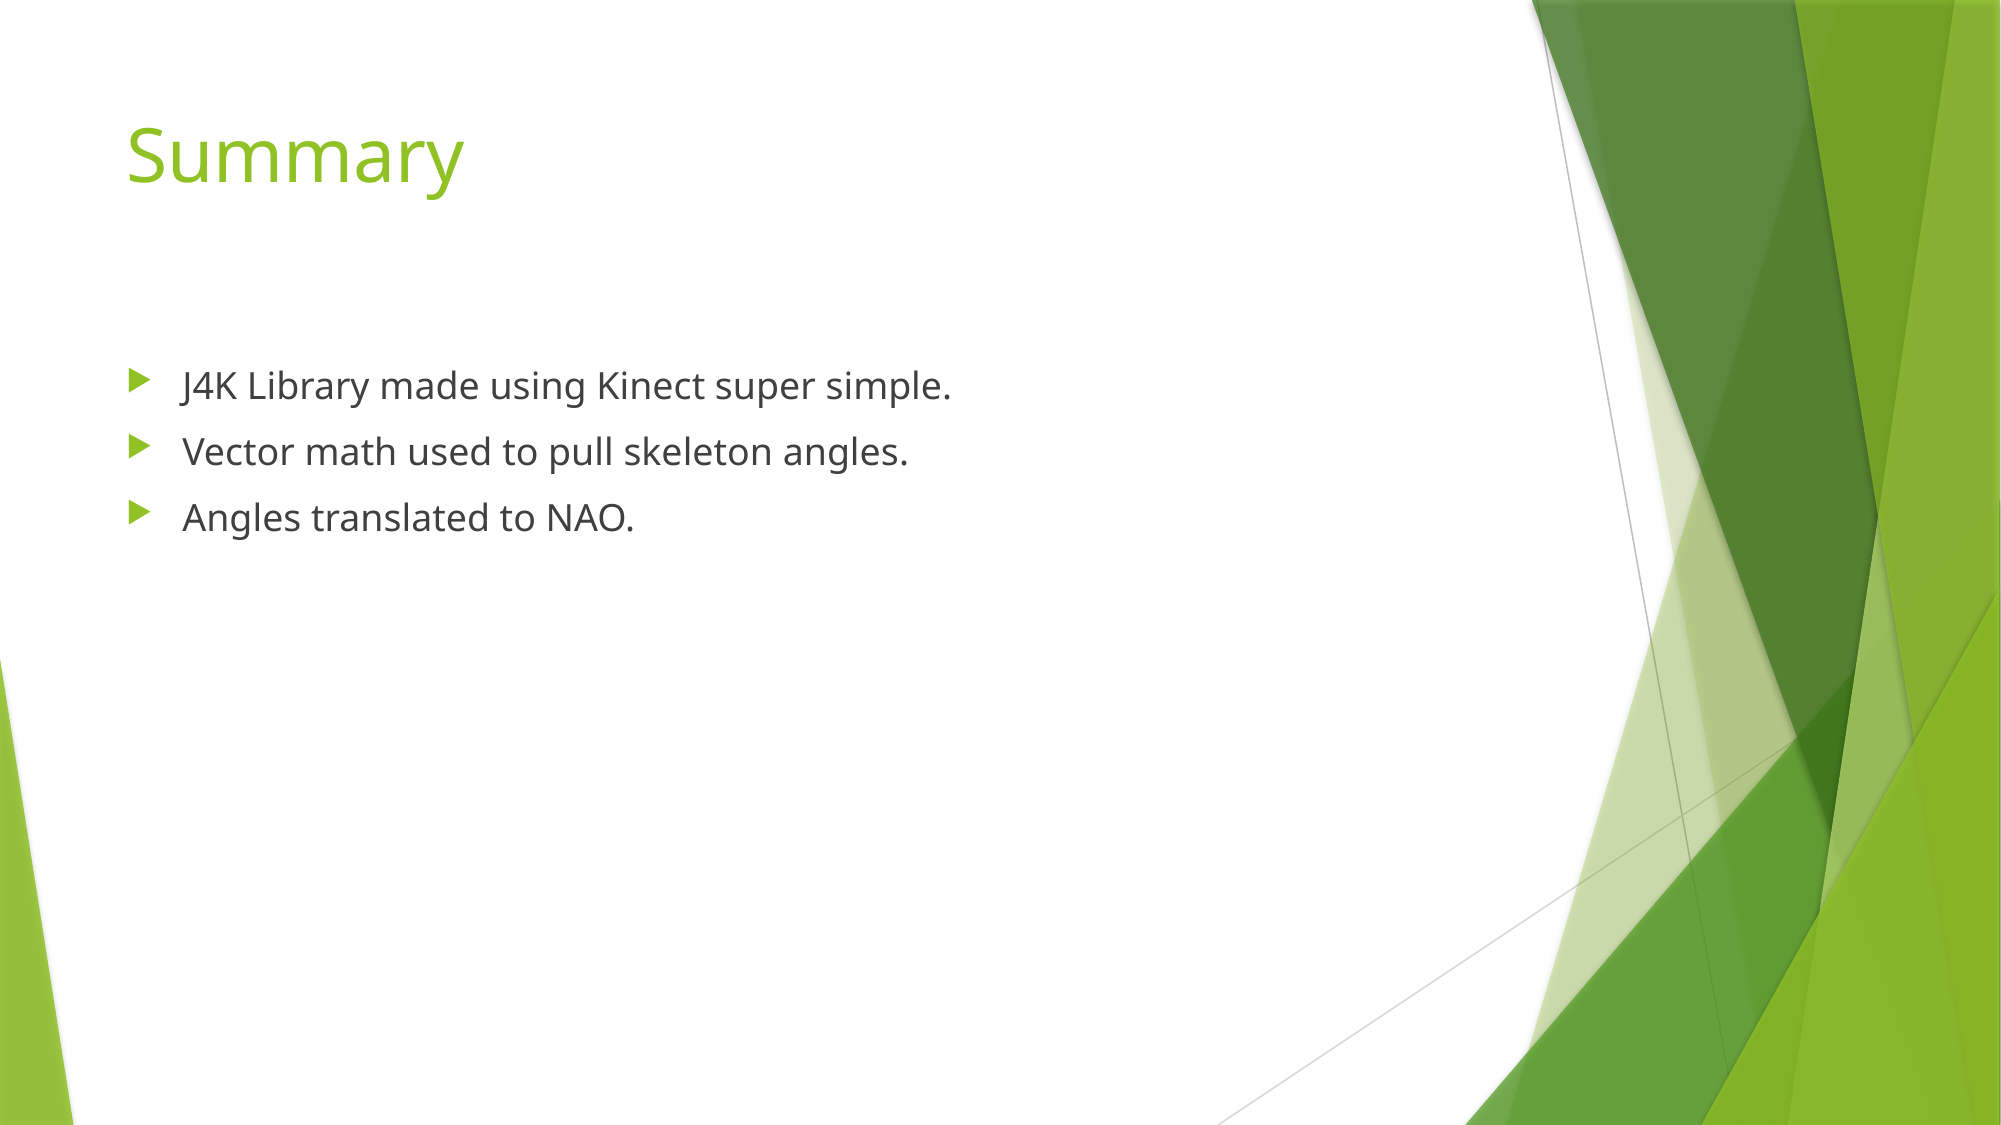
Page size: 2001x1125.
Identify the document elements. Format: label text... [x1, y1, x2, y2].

list J4K Library made using Kinect super simple. Vector math used to pull skeleton angles. Angles translated to NAO. [111, 354, 1522, 992]
title Summary [111, 99, 1522, 317]
